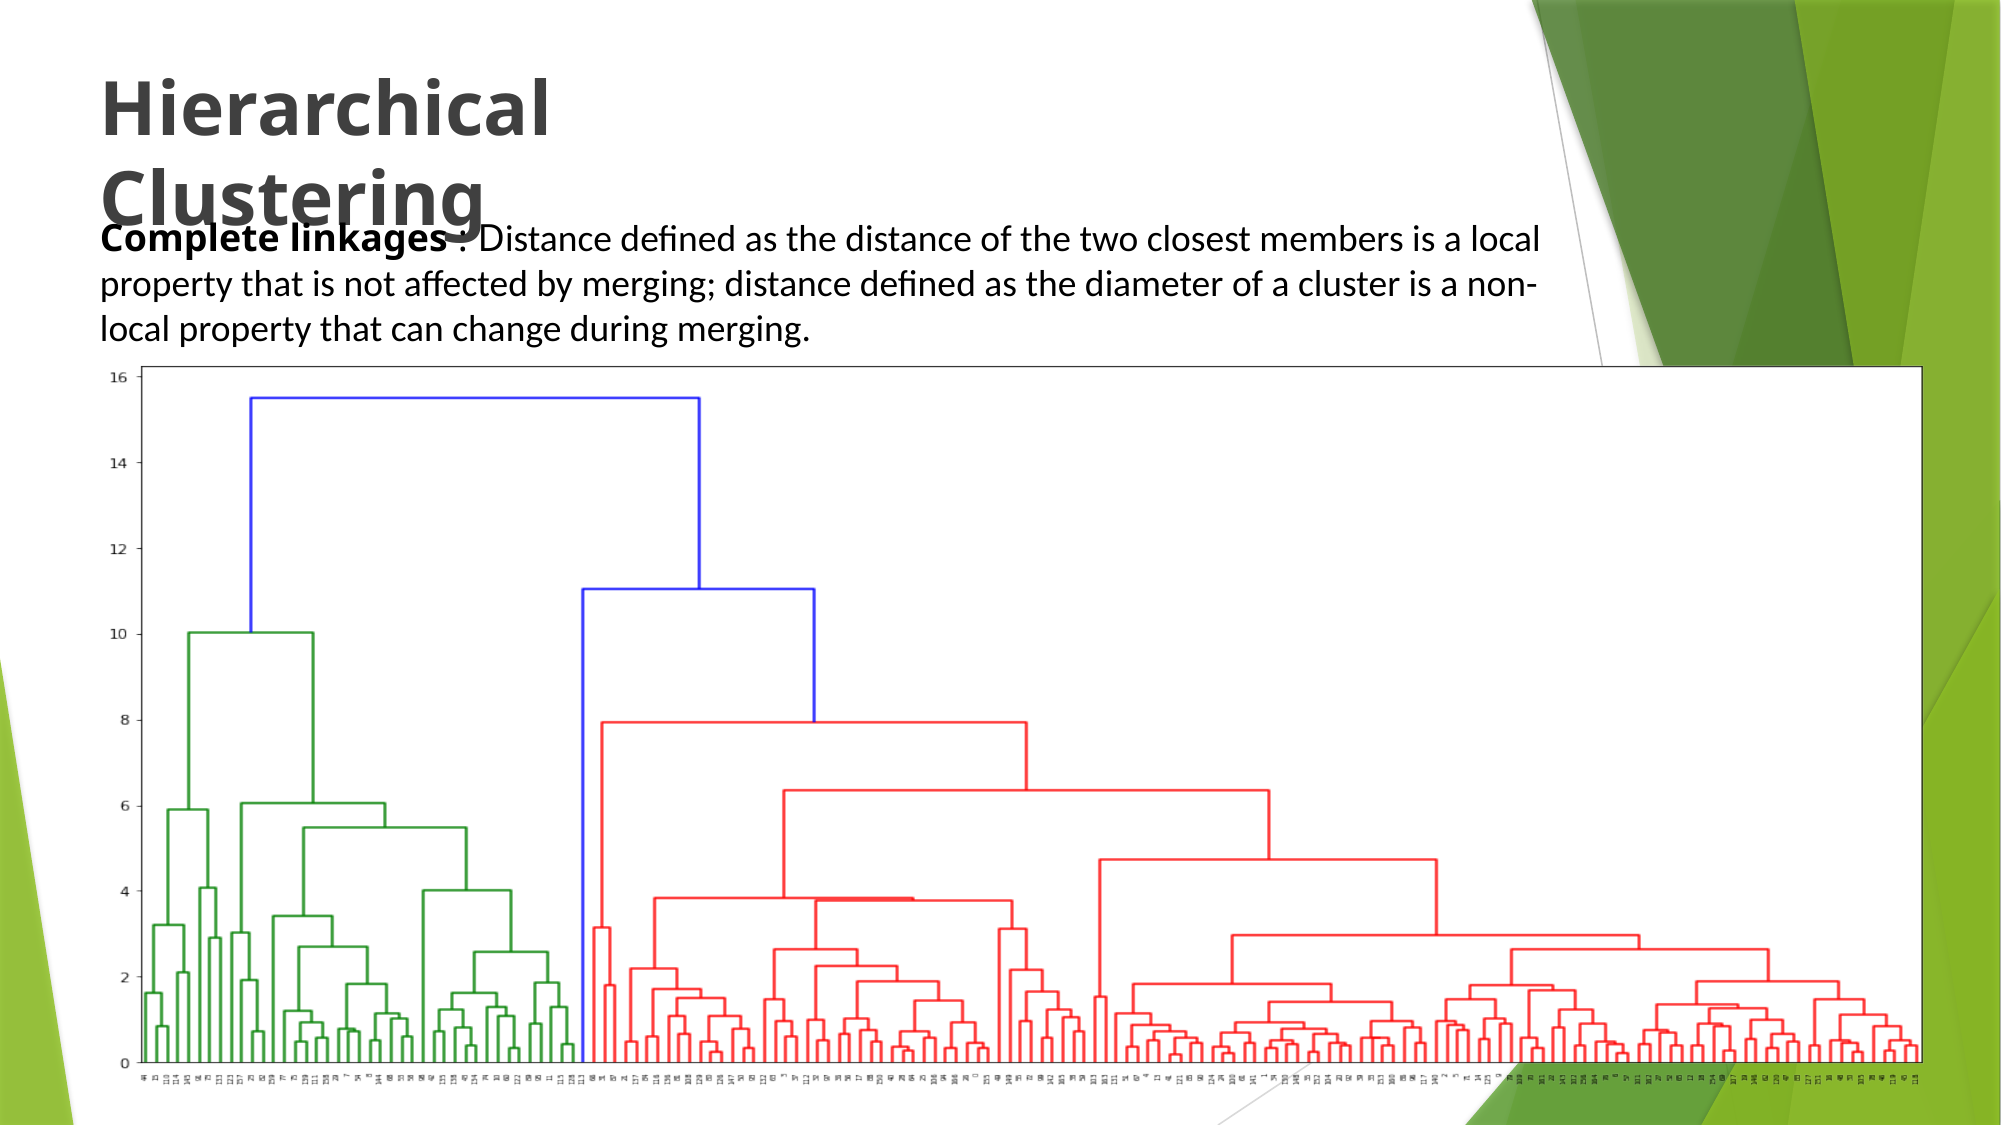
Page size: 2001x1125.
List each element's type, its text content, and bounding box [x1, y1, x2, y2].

text_box Hierarchical Clustering [85, 53, 928, 206]
picture [97, 357, 1933, 1094]
text_box Complete linkages : Distance defined as the distance of the two closest members is a local property that is not affected by merging; distance defined as the diameter of a cluster is a non-local property that can change during merging. [85, 206, 1559, 356]
